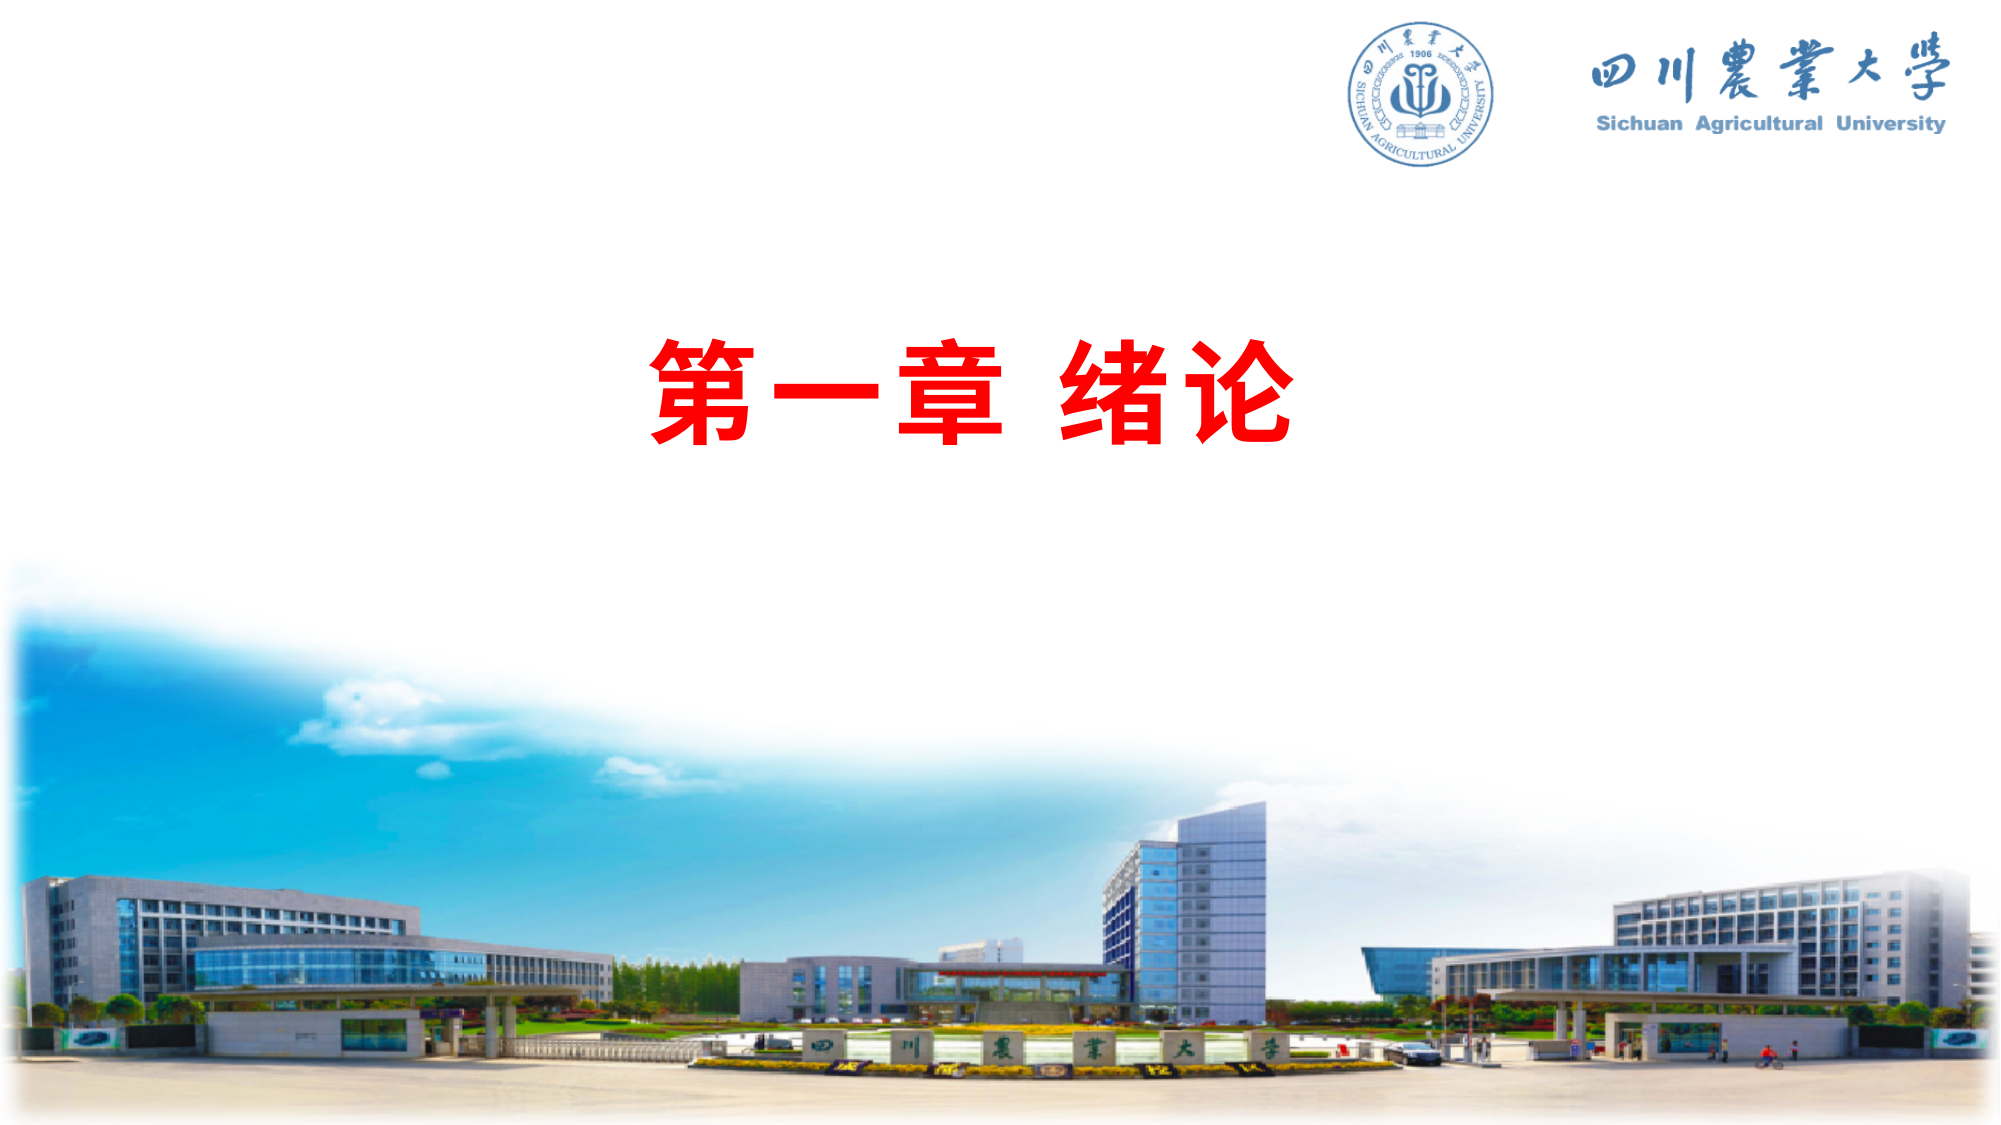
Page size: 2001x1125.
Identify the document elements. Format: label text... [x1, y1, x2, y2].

picture [0, 543, 2000, 1125]
text_box 第一章 绪论 [101, 247, 1840, 543]
